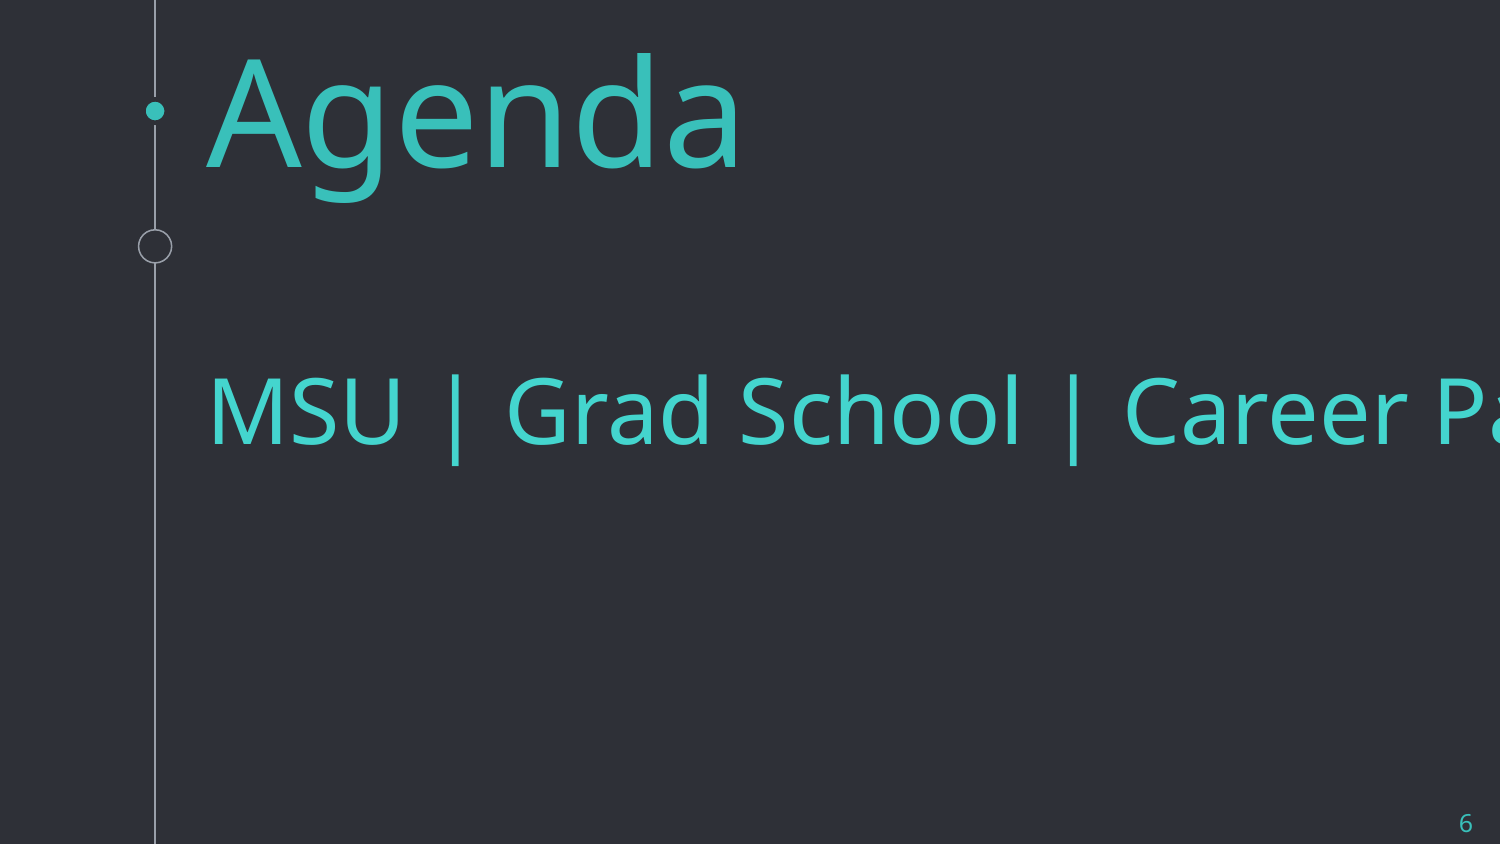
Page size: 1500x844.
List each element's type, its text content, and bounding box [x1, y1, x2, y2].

text_box MSU | Grad School | Career Path [191, 421, 1500, 479]
title Agenda [191, 156, 1317, 213]
slide_number 6 [1398, 792, 1489, 844]
